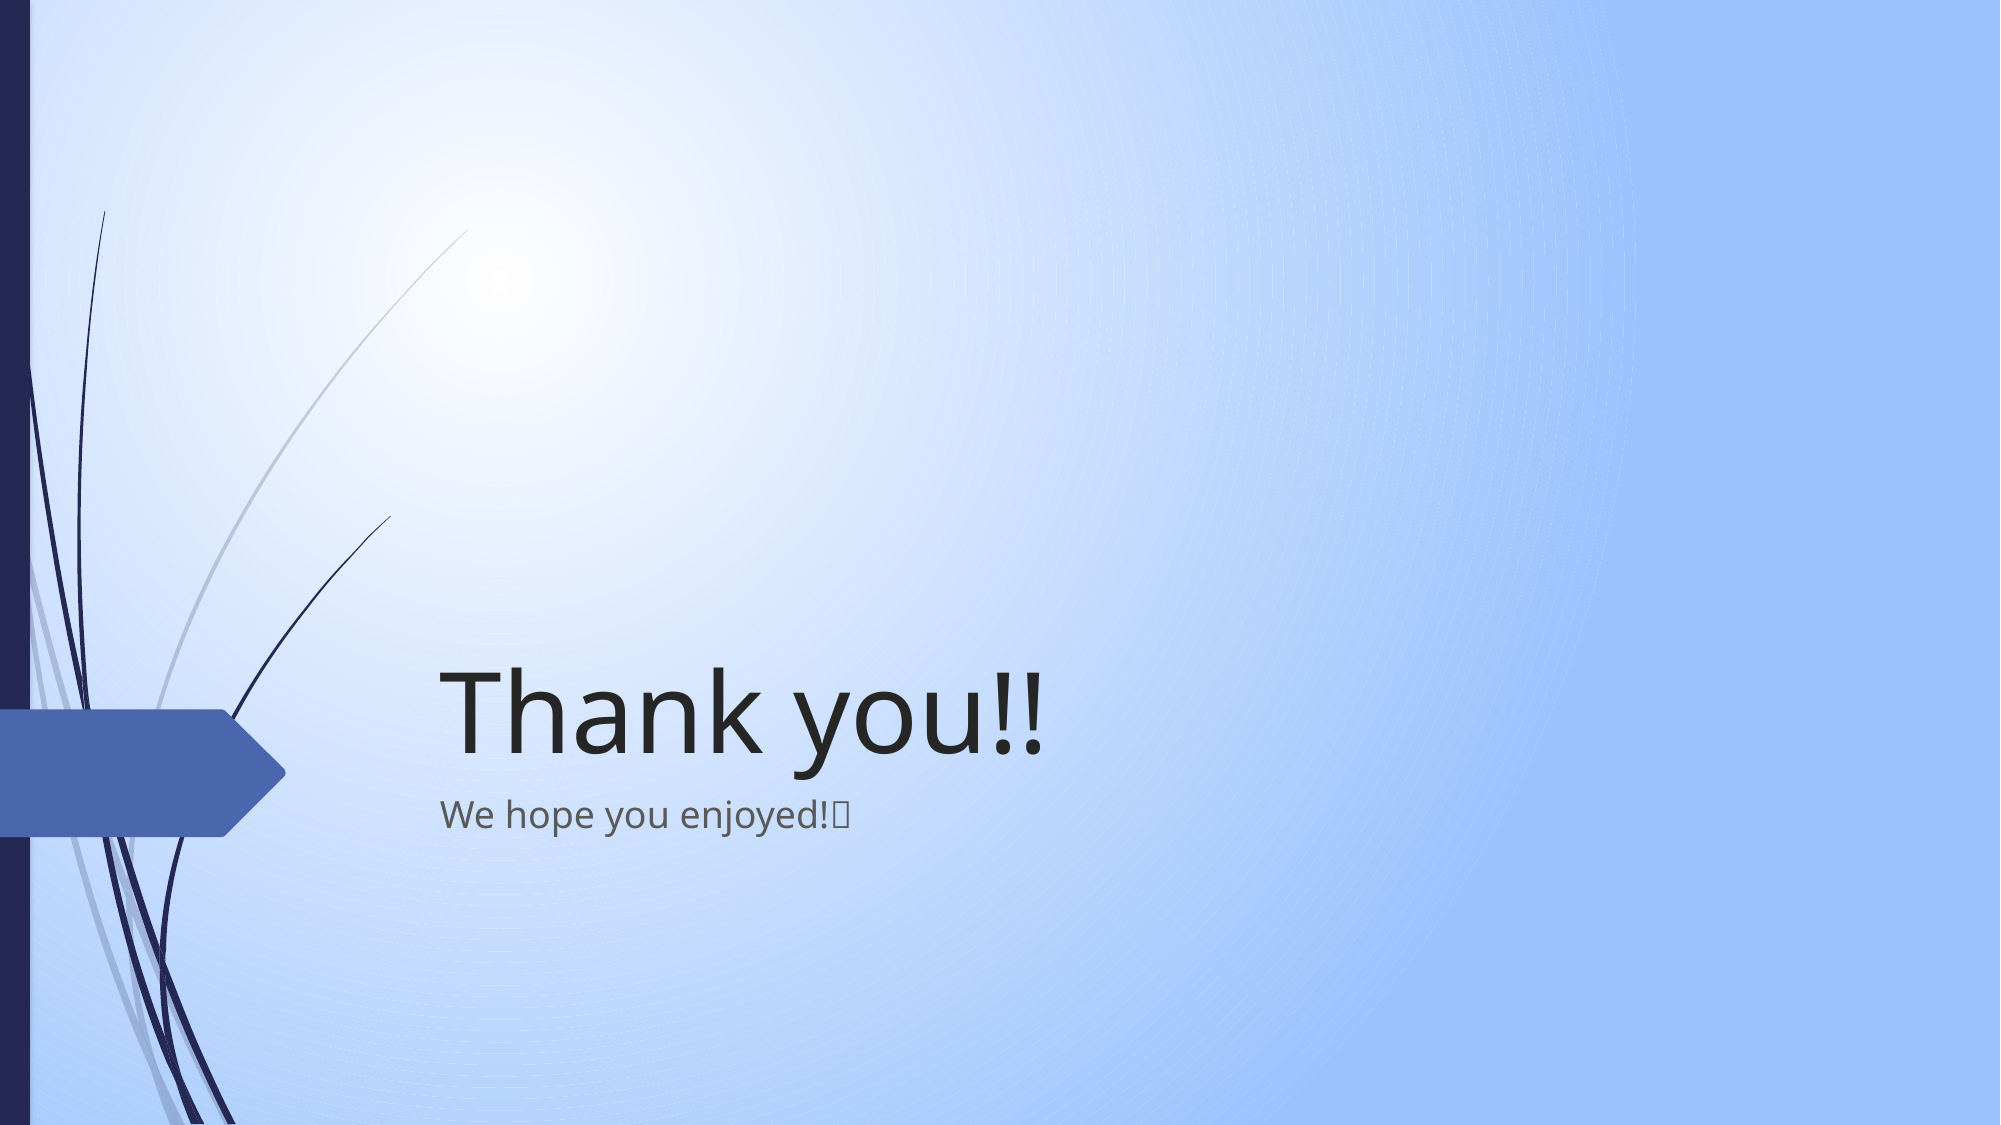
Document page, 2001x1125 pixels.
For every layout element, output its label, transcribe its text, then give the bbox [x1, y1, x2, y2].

title Thank you!! [424, 412, 1888, 783]
subtitle We hope you enjoyed! [424, 783, 1888, 969]
